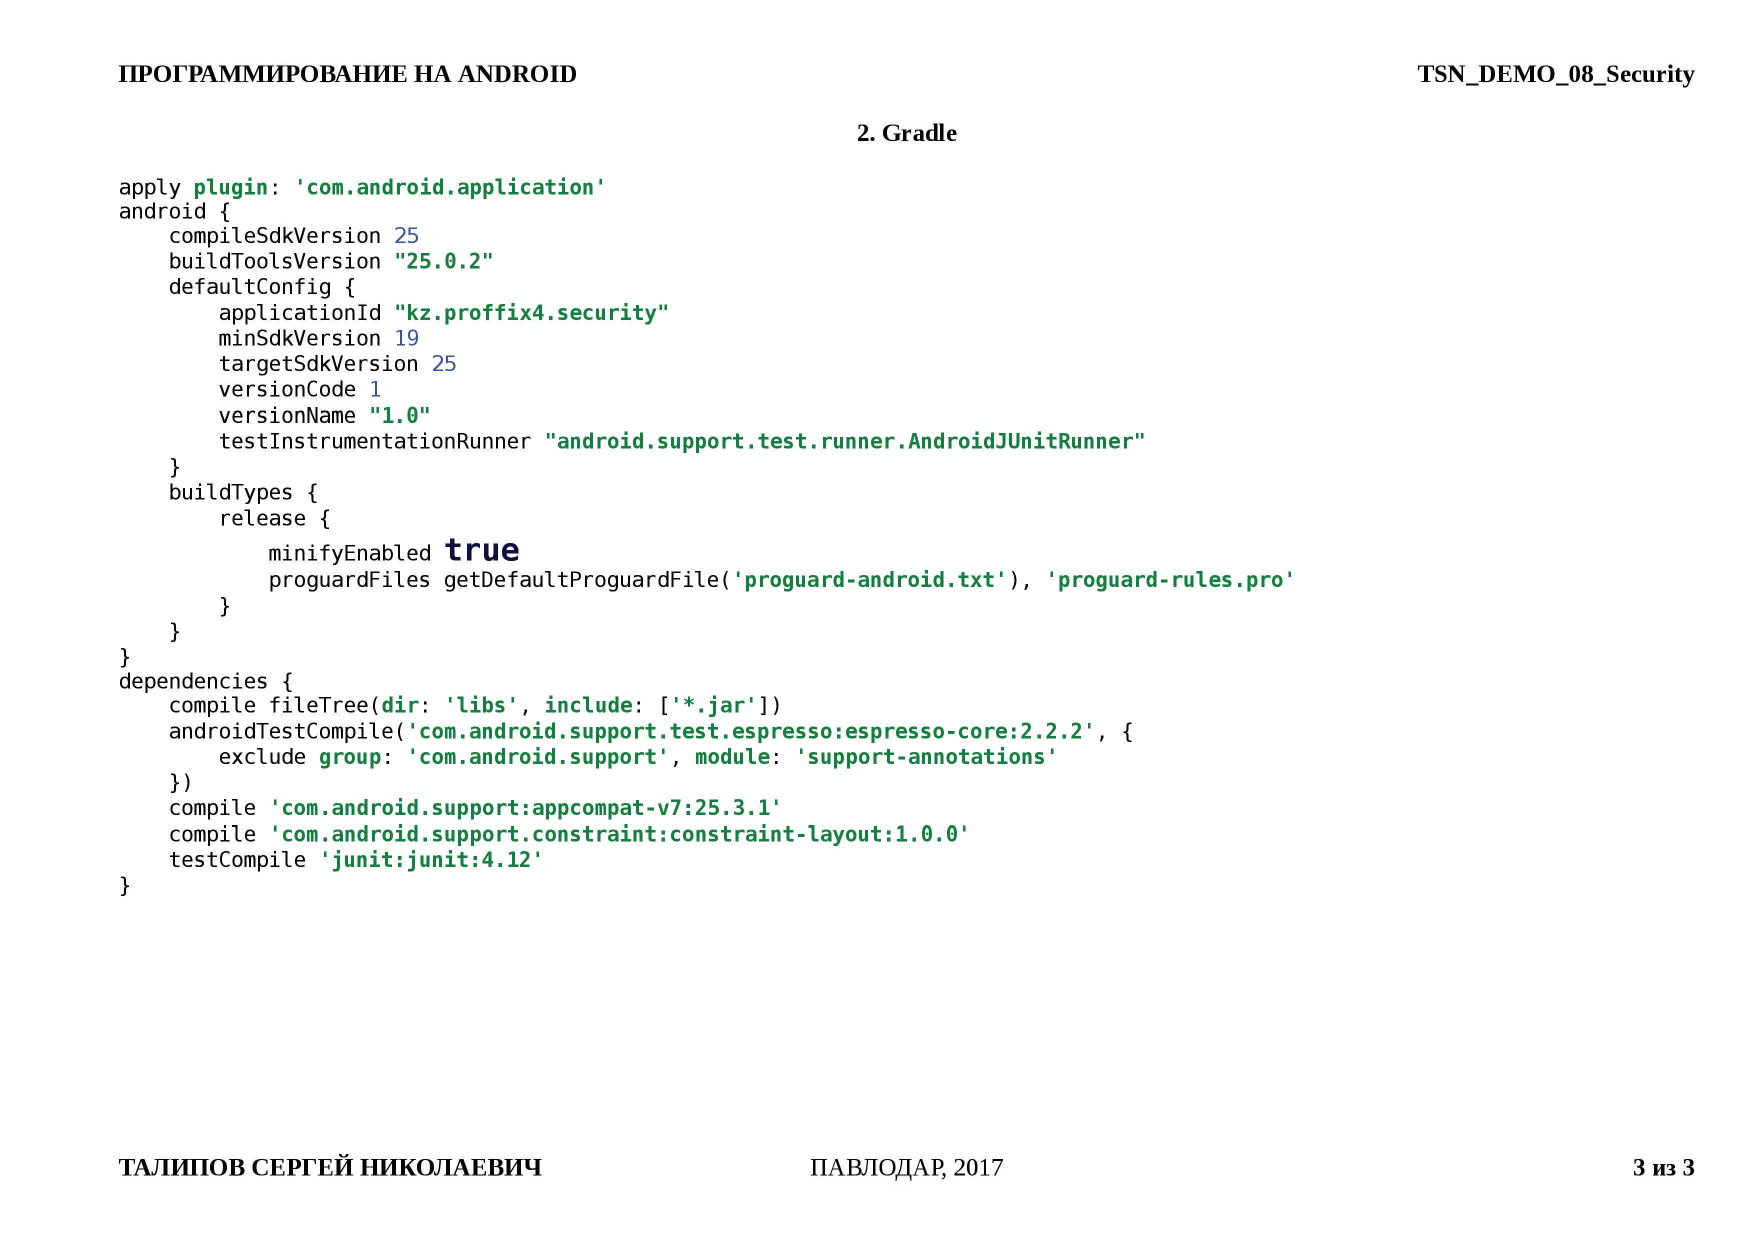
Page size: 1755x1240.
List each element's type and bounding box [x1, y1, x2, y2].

text_box [0, 0, 1754, 1240]
